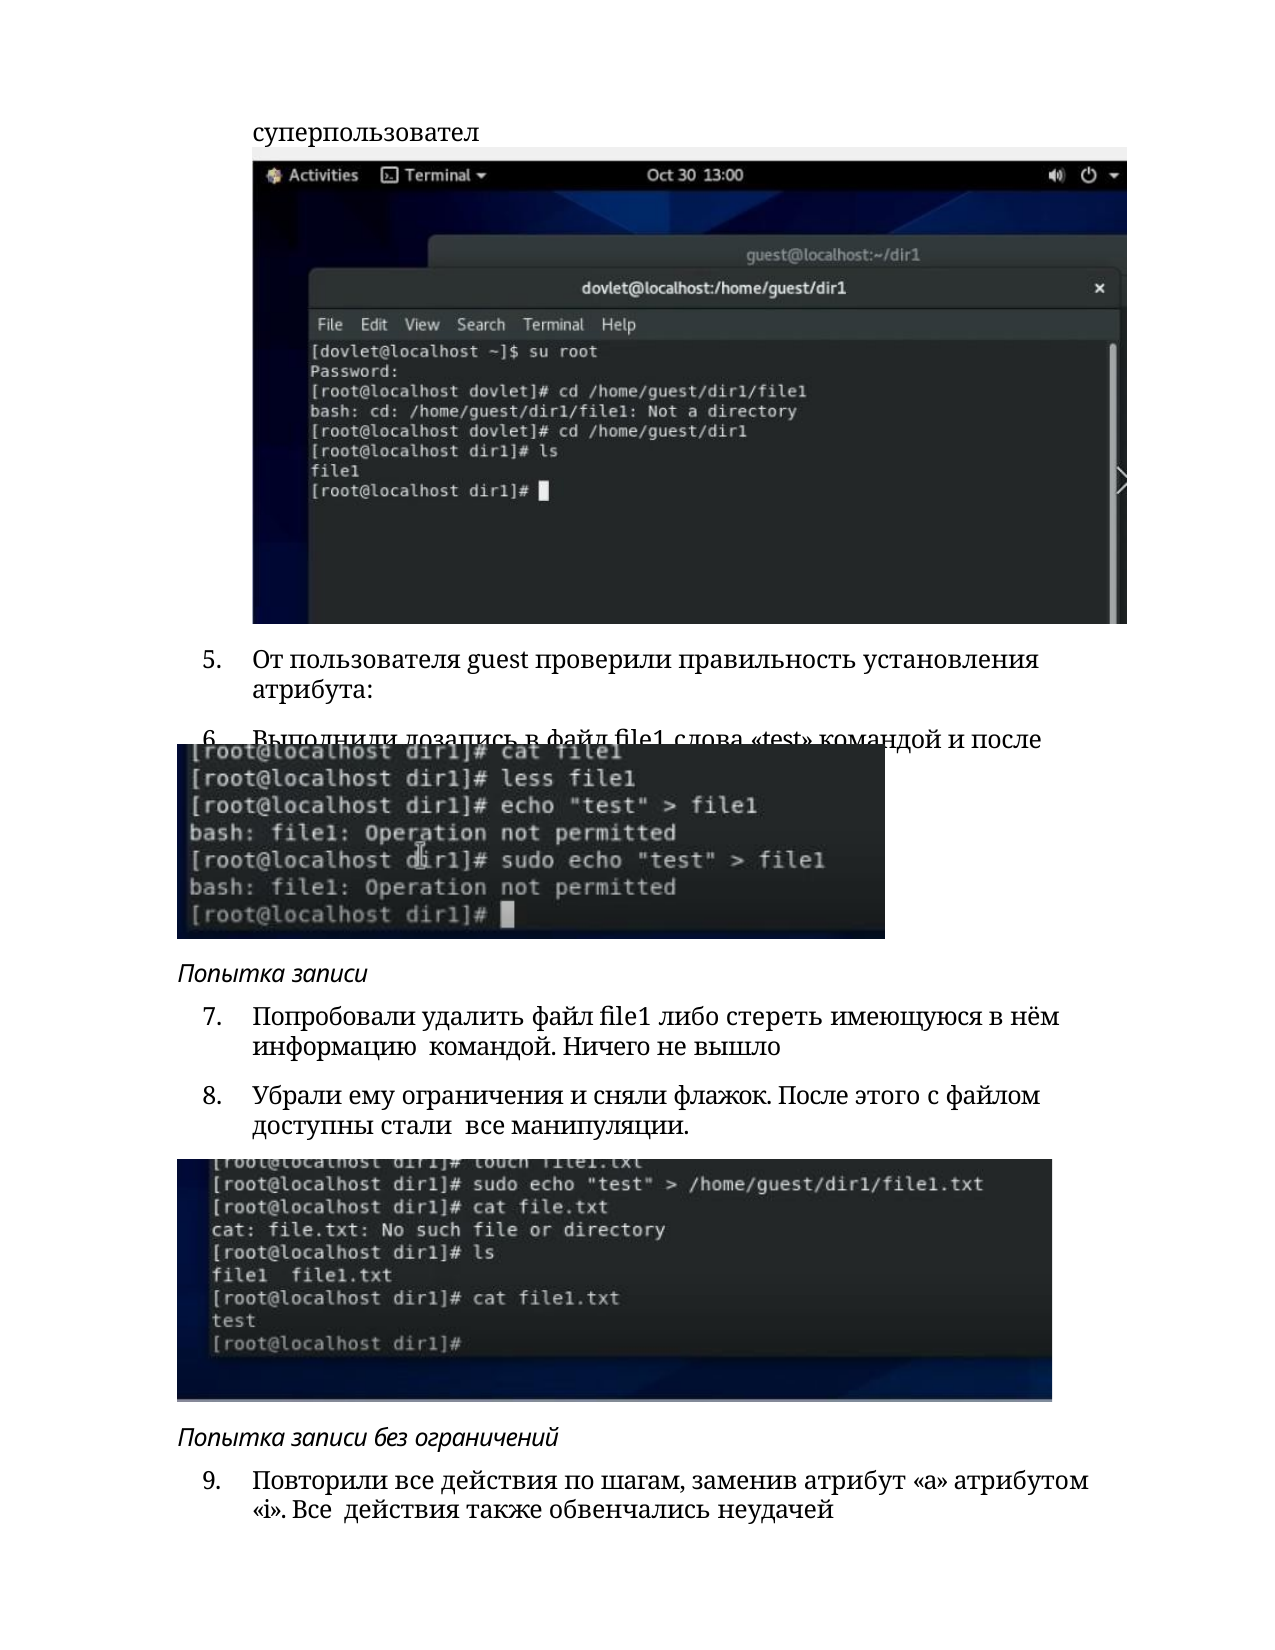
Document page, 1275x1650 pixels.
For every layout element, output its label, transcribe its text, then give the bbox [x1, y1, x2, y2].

text_box Попытка записи Попробовали удалить файл file1 либо стереть имеющуюся в нём информацию командой. Ничего не вышло Убрали ему ограничения и сняли флажок. После этого с файлом доступны стали все манипуляции. [175, 943, 1169, 1140]
text_box [177, 1159, 1053, 1402]
text_box [177, 744, 885, 939]
text_box Попытка записи без ограничений 9. Повторили все действия по шагам, заменив атрибут «a» атрибутом «i». Все действия также обвенчались неудачей [175, 1407, 1105, 1524]
text_box суперпользователя: [250, 114, 482, 177]
text_box [252, 147, 1127, 624]
text_box От пользователя guest проверили правильность установления атрибута: Выполнили дозапись в файл file1 слова «test» командой и после прочли его [200, 641, 1111, 784]
